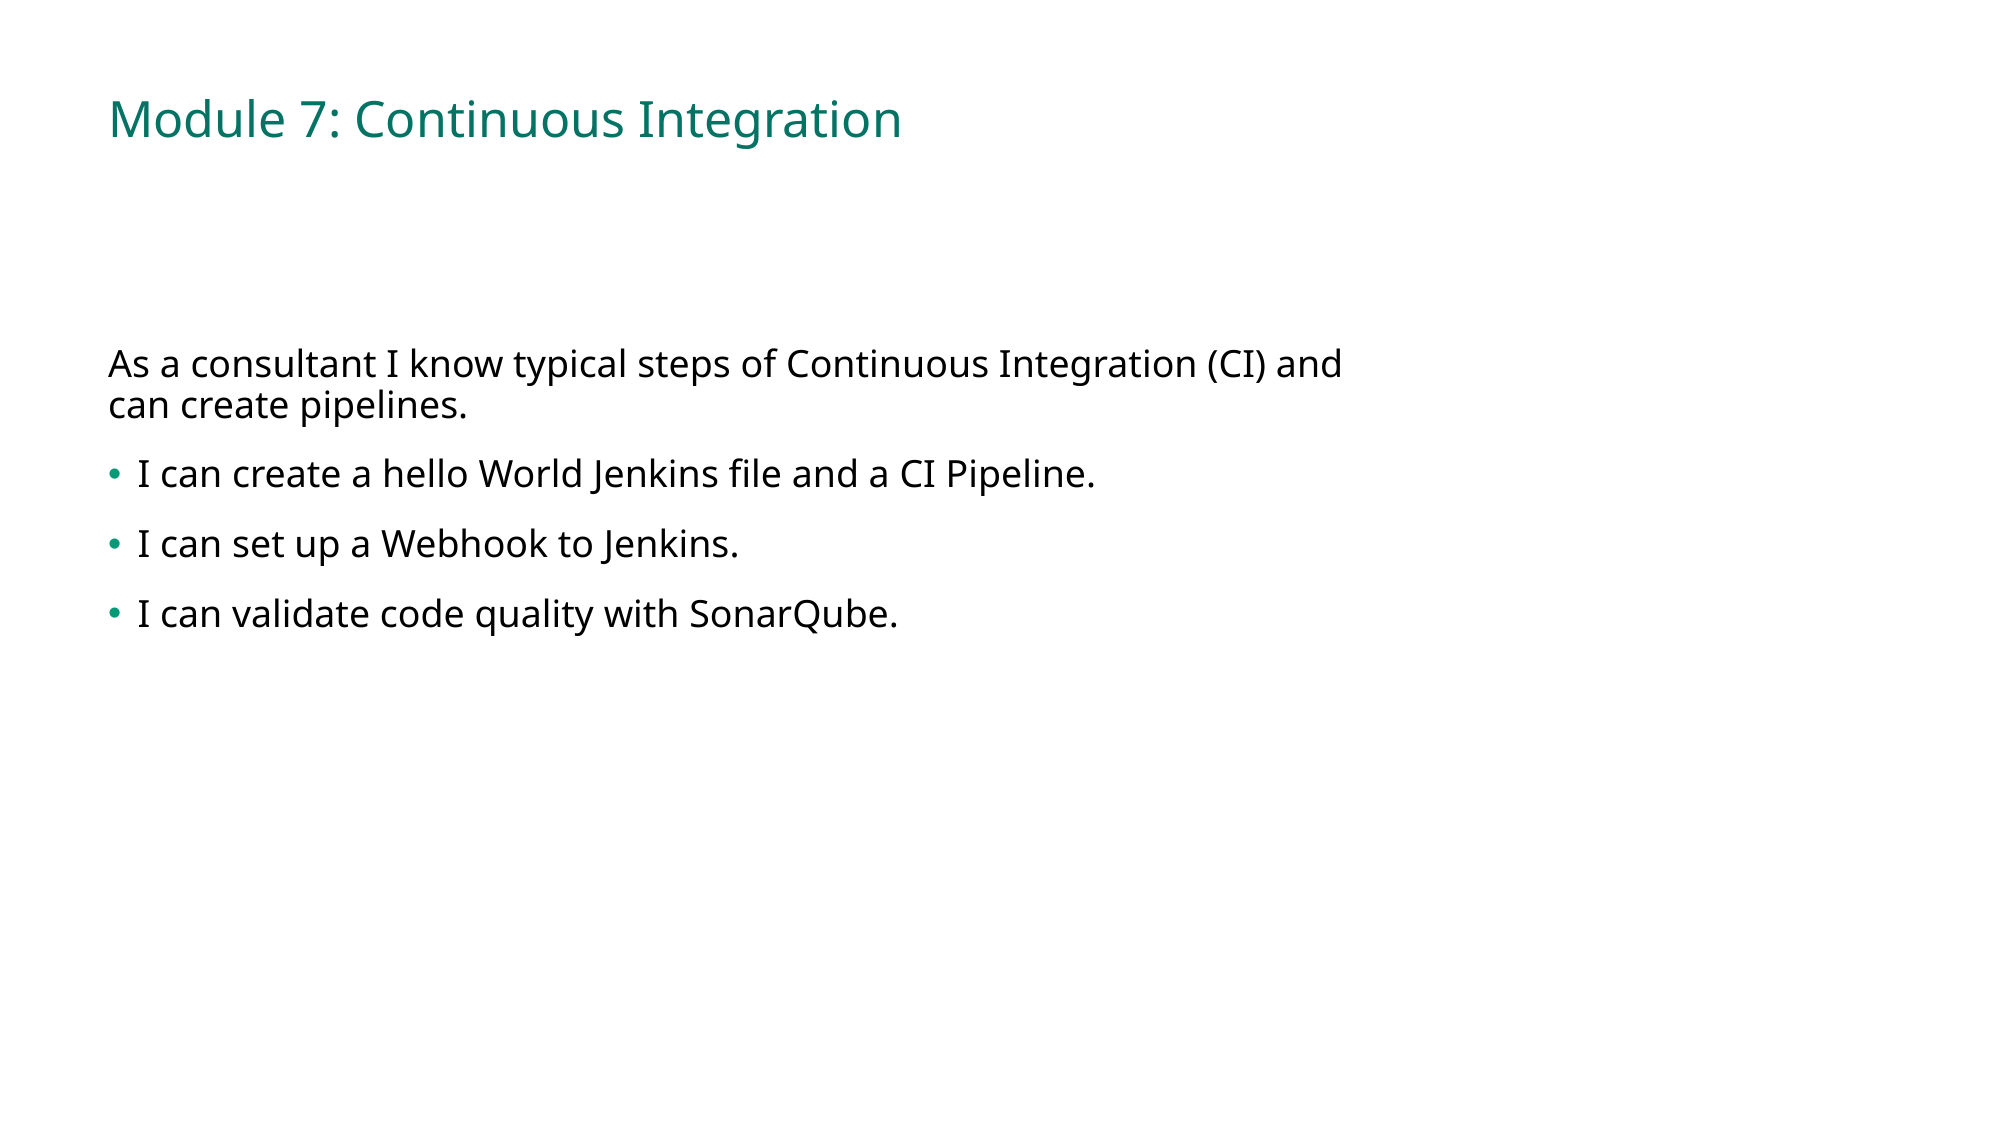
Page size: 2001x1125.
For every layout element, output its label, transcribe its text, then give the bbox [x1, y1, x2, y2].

title Module 7: Continuous Integration [108, 94, 1377, 243]
list As a consultant I know typical steps of Continuous Integration (CI) and can create pipelines. I can create a hello World Jenkins file and a CI Pipeline. I can set up a Webhook to Jenkins. I can validate code quality with SonarQube. [108, 345, 1377, 960]
